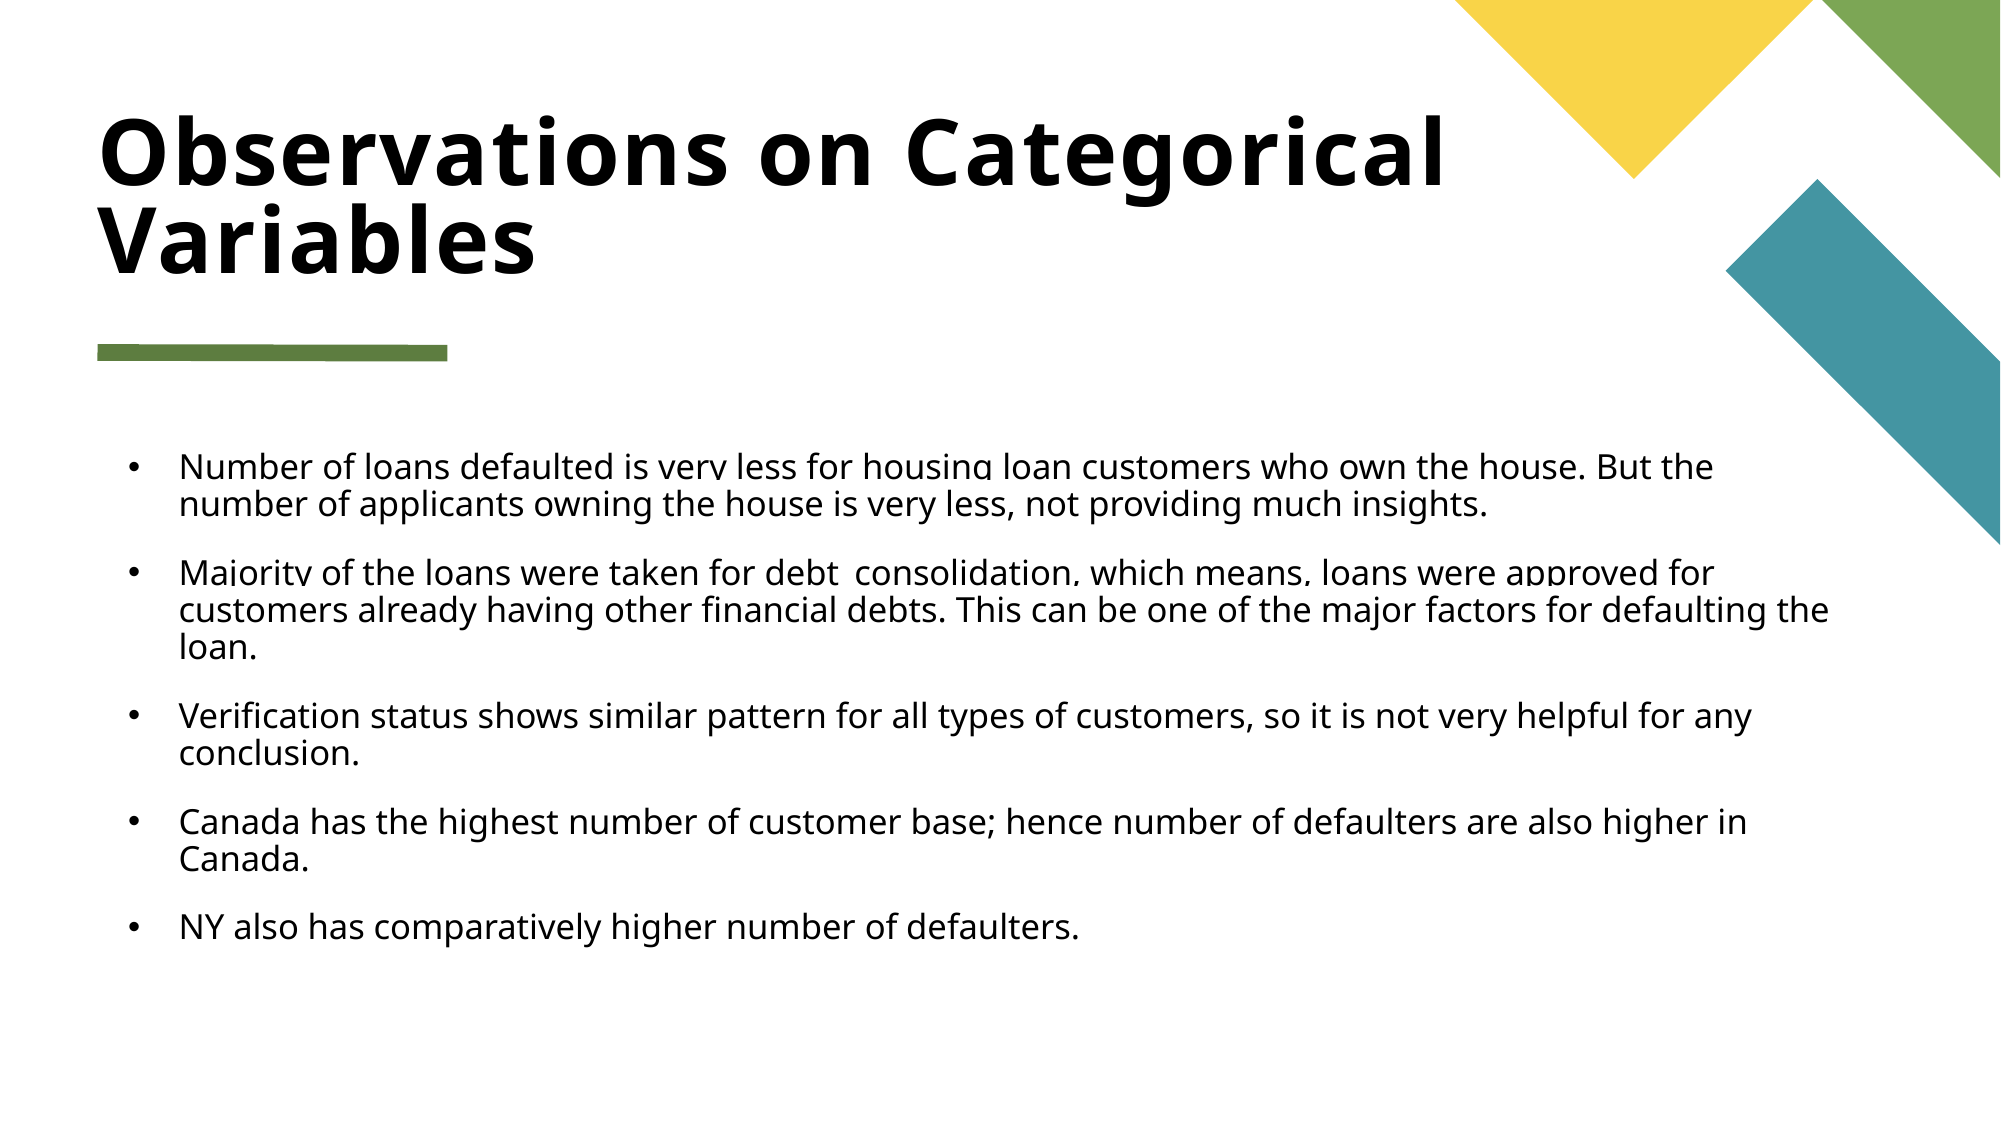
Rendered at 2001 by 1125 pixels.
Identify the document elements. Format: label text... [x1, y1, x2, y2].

title Observations on Categorical Variables [97, 32, 1898, 291]
list Number of loans defaulted is very less for housing loan customers who own the house. But the number of applicants owning the house is very less, not providing much insights. Majority of the loans were taken for debt_consolidation, which means, loans were approved for customers already having other financial debts. This can be one of the major factors for defaulting the loan. Verification status shows similar pattern for all types of customers, so it is not very helpful for any conclusion. Canada has the highest number of customer base; hence number of defaulters are also higher in Canada. NY also has comparatively higher number of defaulters. [128, 369, 1847, 960]
